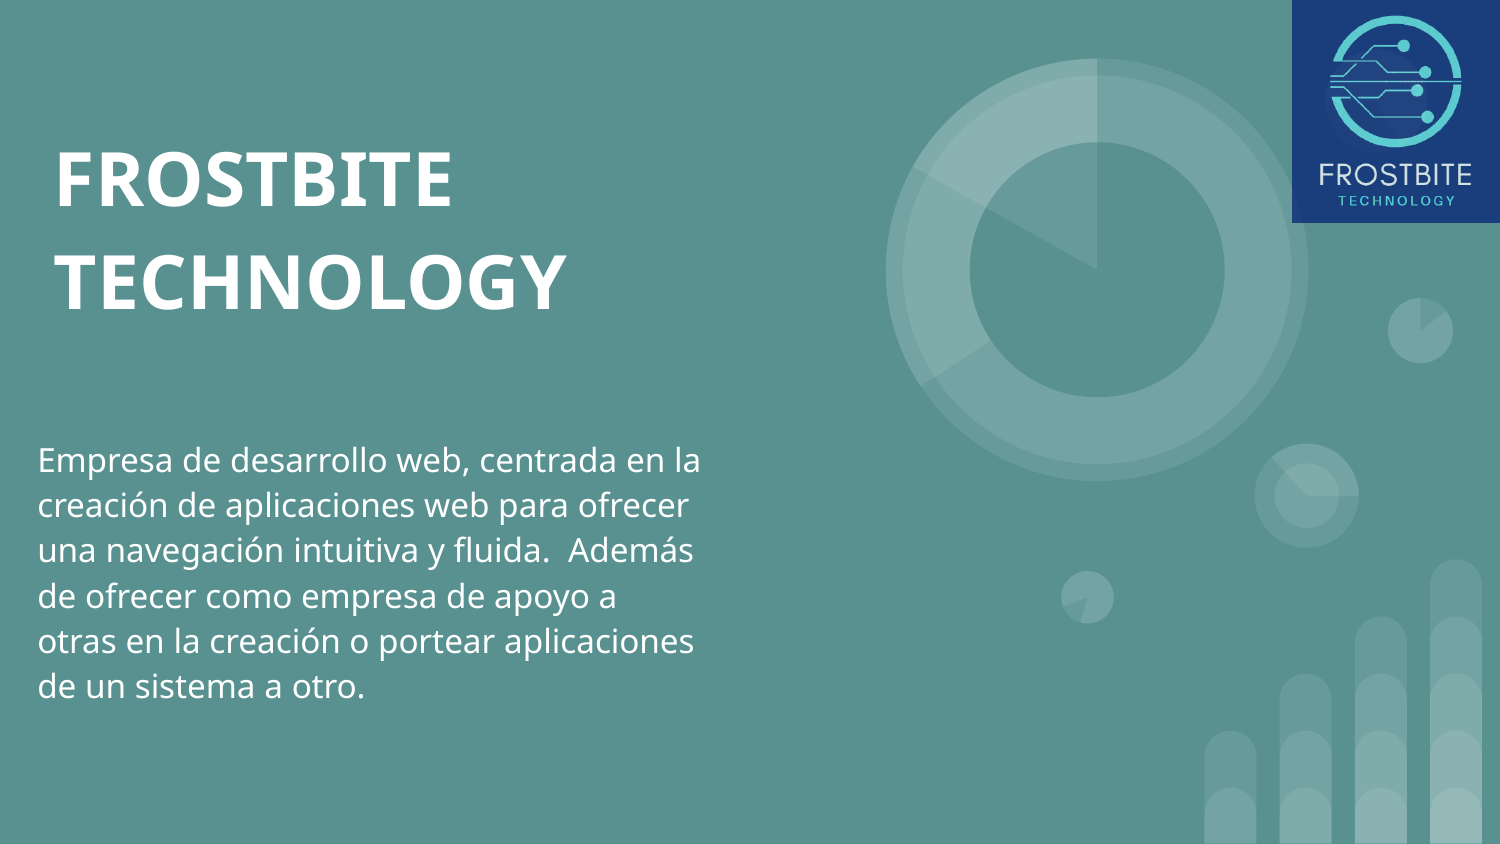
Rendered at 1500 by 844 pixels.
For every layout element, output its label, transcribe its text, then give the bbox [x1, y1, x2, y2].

subtitle Empresa de desarrollo web, centrada en la creación de aplicaciones web para ofrecer una navegación intuitiva y fluida. Además de ofrecer como empresa de apoyo a otras en la creación o portear aplicaciones de un sistema a otro. [22, 421, 721, 765]
picture [1291, 0, 1500, 224]
title FROSTBITE TECHNOLOGY [38, 75, 737, 383]
